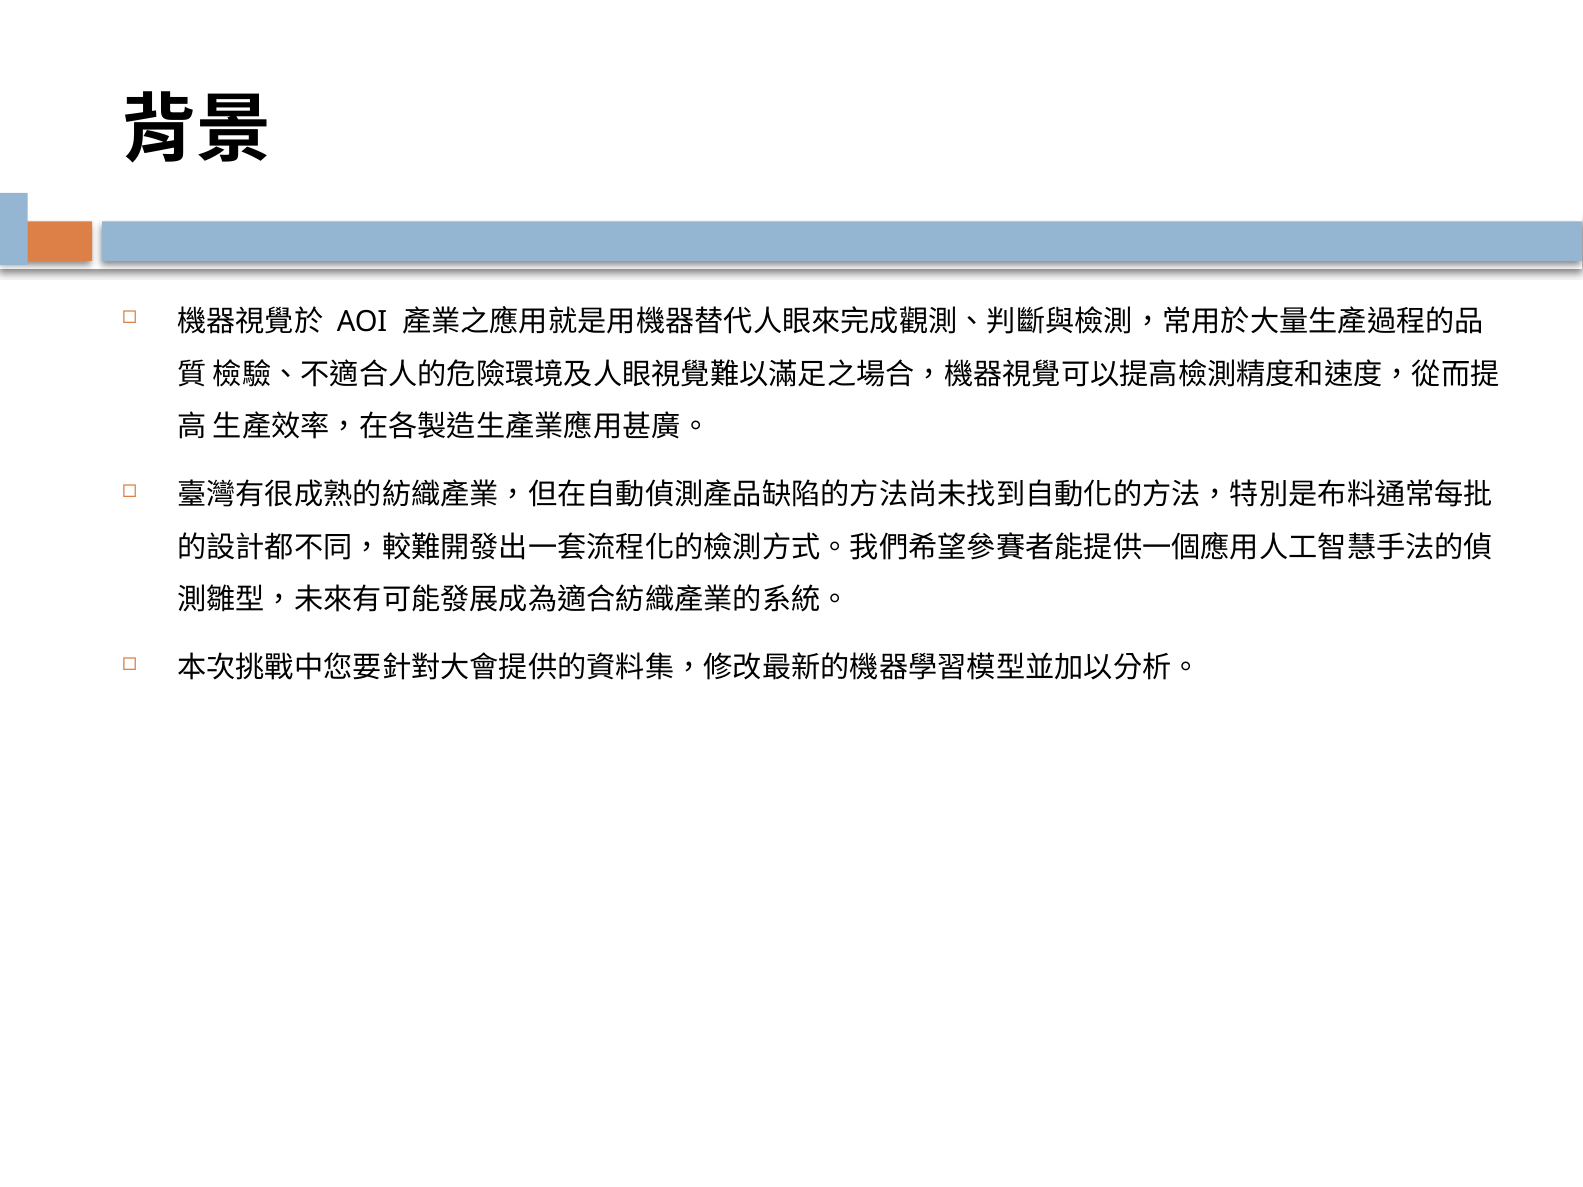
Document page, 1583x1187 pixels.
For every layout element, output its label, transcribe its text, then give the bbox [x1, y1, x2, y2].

title 背景 [106, 39, 1517, 211]
text_box [0, 191, 29, 266]
list 機器視覺於 AOI 產業之應用就是用機器替代人眼來完成觀測、判斷與檢測，常用於大量生產過程的品質 檢驗、不適合人的危險環境及人眼視覺難以滿足之場合，機器視覺可以提高檢測精度和速度，從而提高 生產效率，在各製造生產業應用甚廣。 臺灣有很成熟的紡織產業，但在自動偵測產品缺陷的方法尚未找到自動化的方法，特別是布料通常每批的設計都不同，較難開發出一套流程化的檢測方式。我們希望參賽者能提供一個應用人工智慧手法的偵測雛型，未來有可能發展成為適合紡織產業的系統。 本次挑戰中您要針對大會提供的資料集，修改最新的機器學習模型並加以分析。 [106, 276, 1517, 1055]
